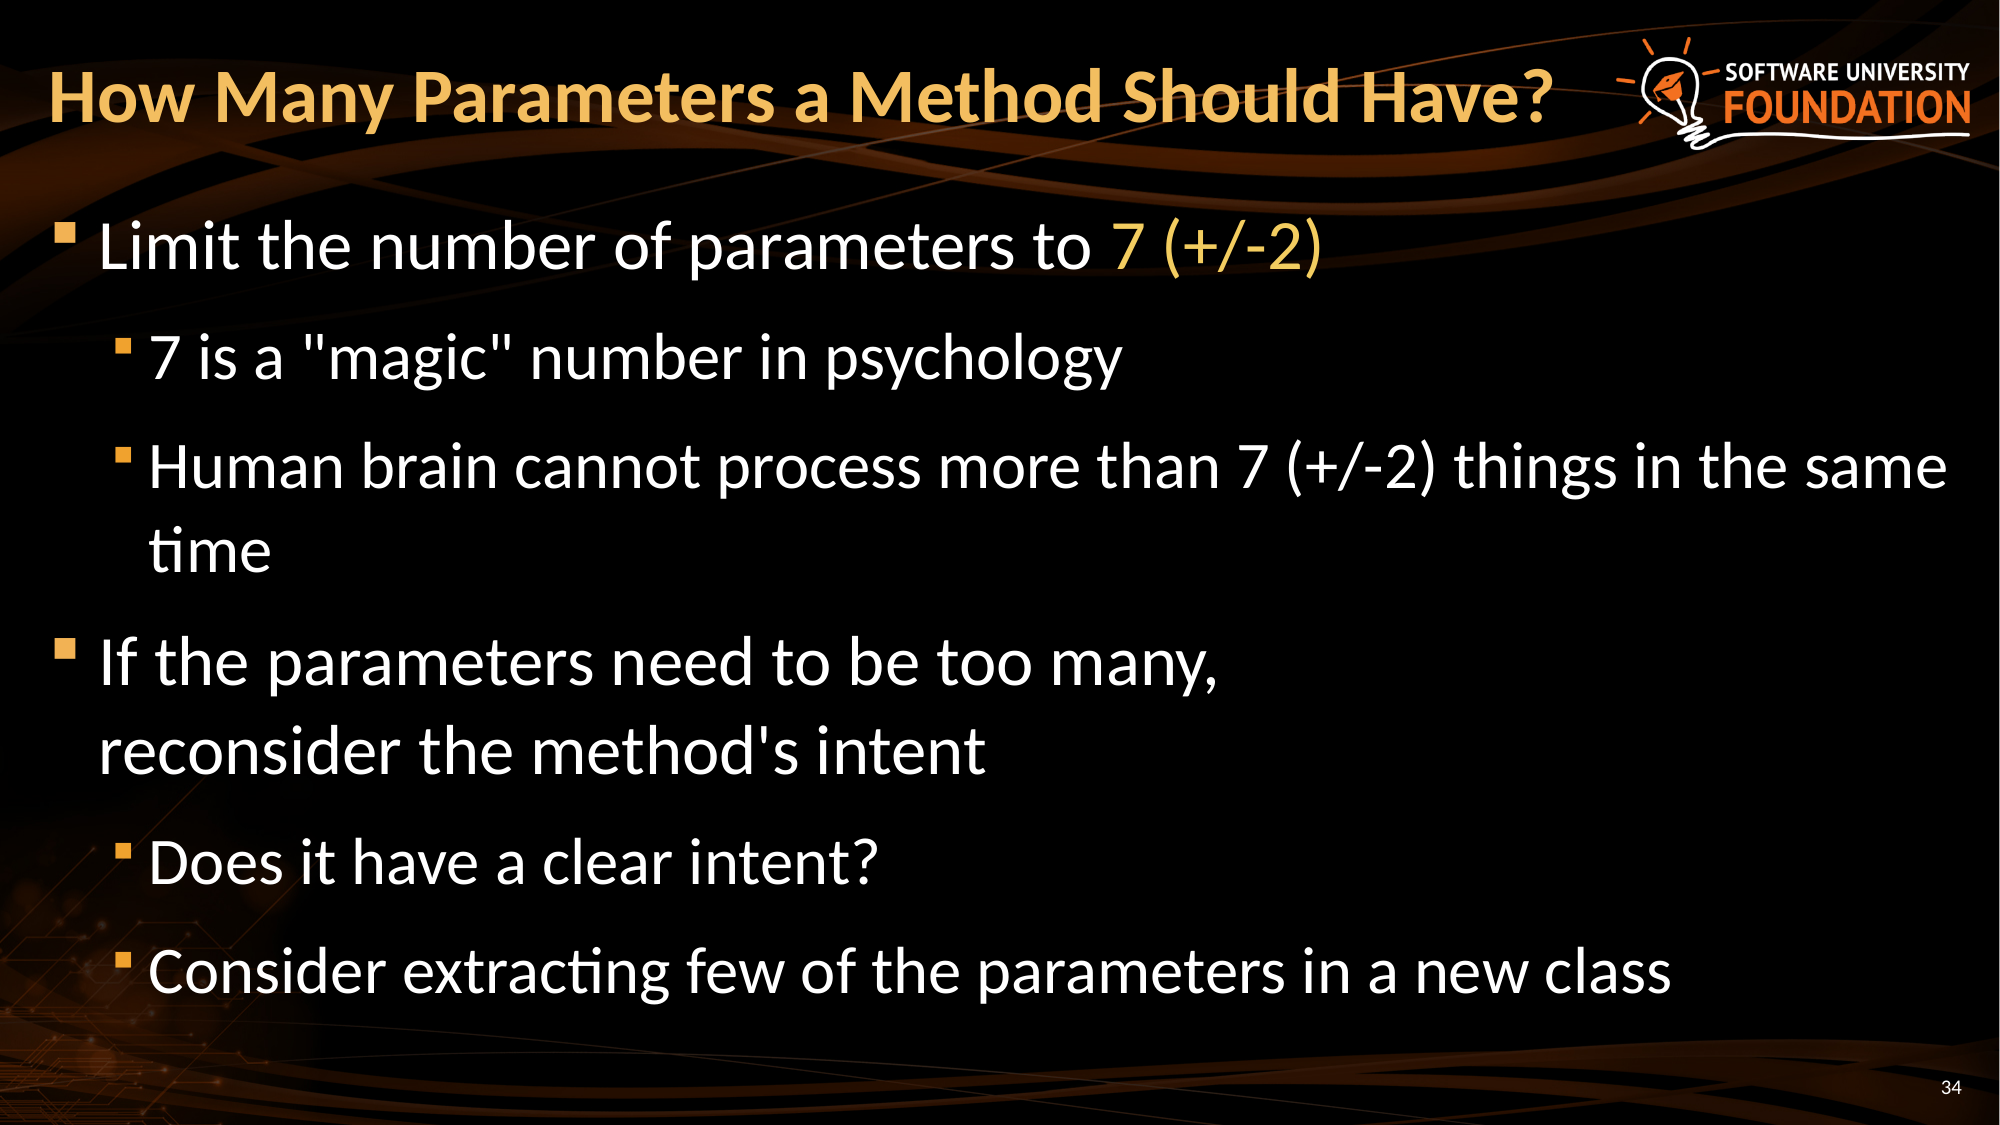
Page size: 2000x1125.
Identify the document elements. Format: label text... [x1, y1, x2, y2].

title How Many Parameters a Method Should Have? [30, 6, 1602, 189]
list Limit the number of parameters to 7 (+/-2) 7 is a "magic" number in psychology Human brain cannot process more than 7 (+/-2) things in the same time If the parameters need to be too many, reconsider the method's intent Does it have a clear intent? Consider extracting few of the parameters in a new class [31, 188, 1968, 1103]
picture [0, 0, 2000, 1125]
